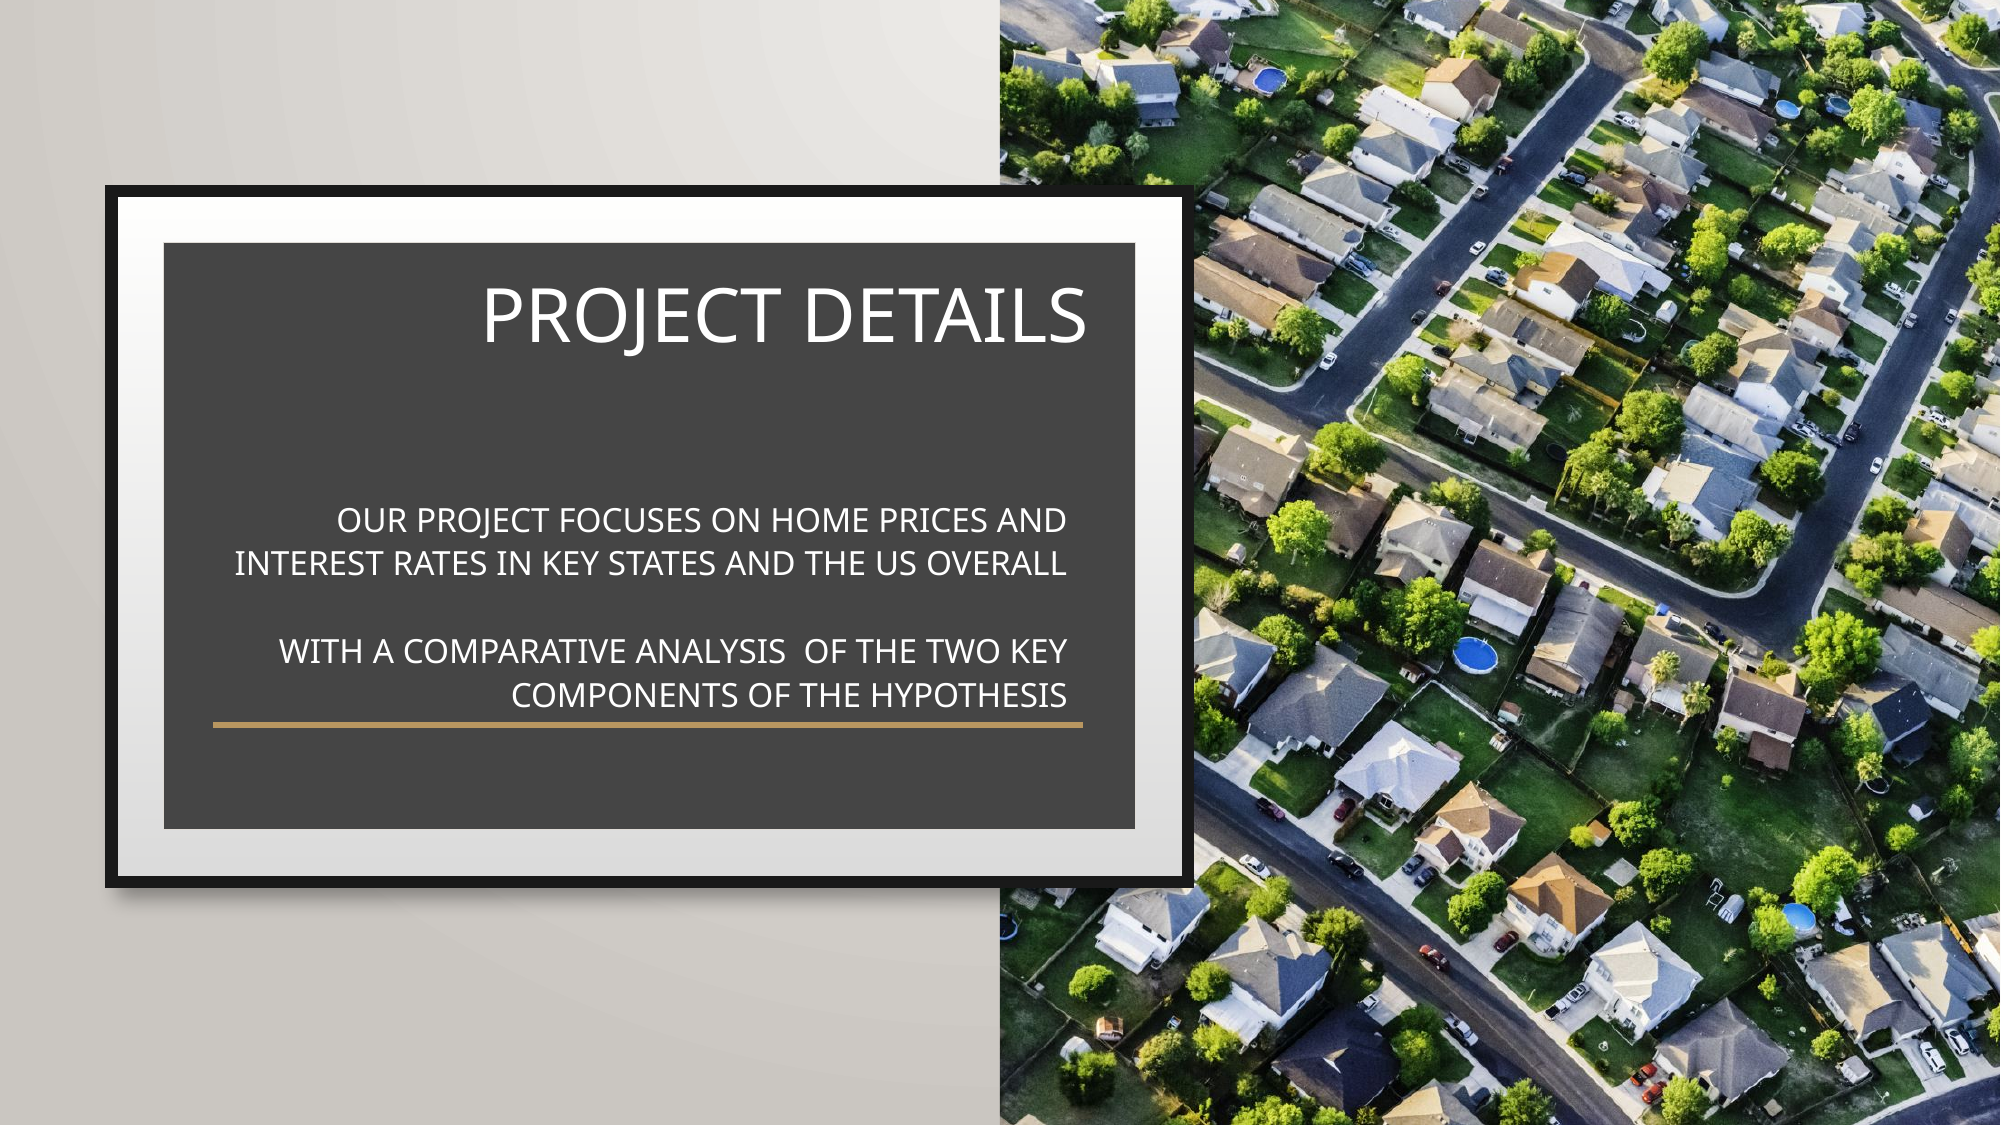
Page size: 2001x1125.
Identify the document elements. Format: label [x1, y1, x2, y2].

text_box [0, 0, 999, 1004]
text_box [111, 188, 1189, 884]
picture [0, 0, 2000, 1125]
